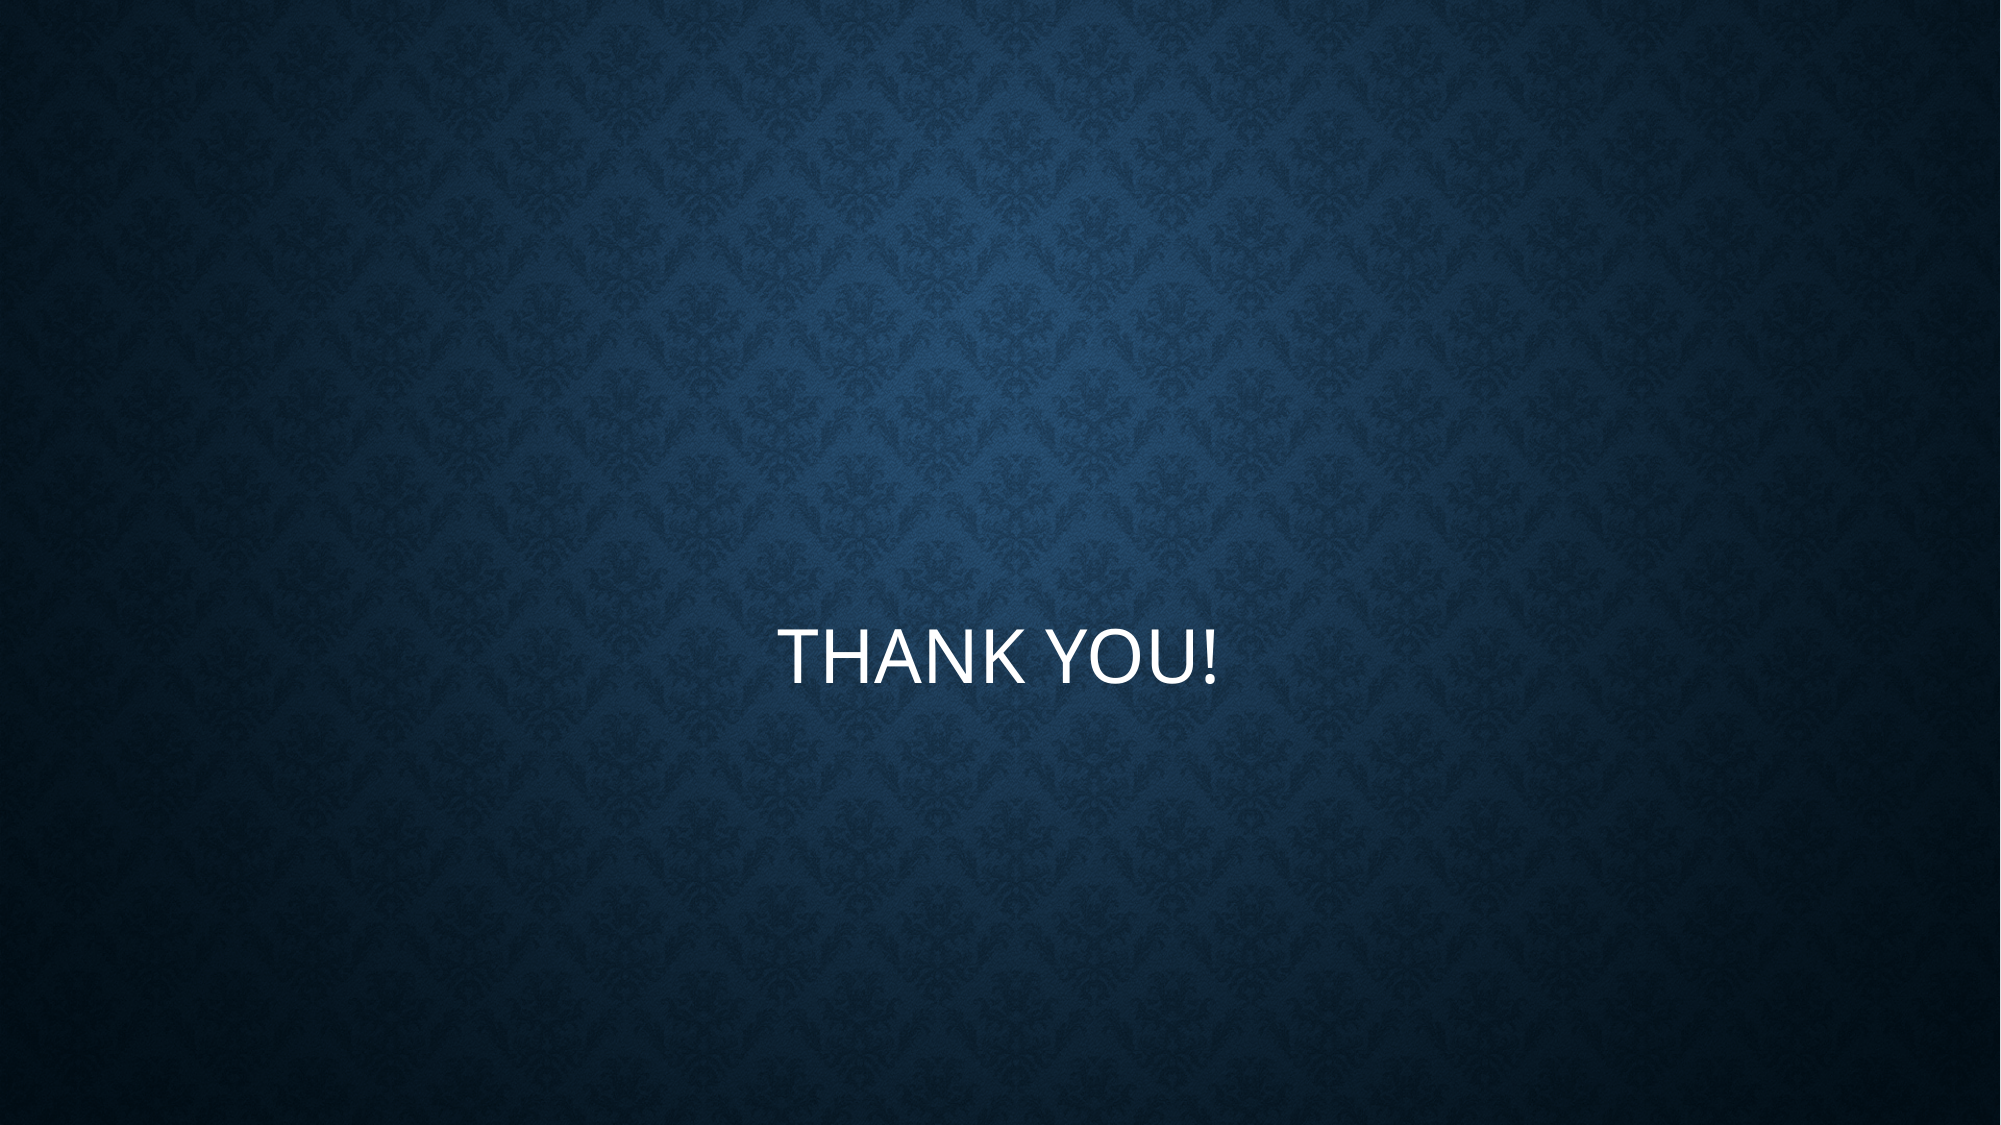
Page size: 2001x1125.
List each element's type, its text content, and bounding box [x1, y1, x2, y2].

list THANK YOU! [149, 343, 1849, 950]
